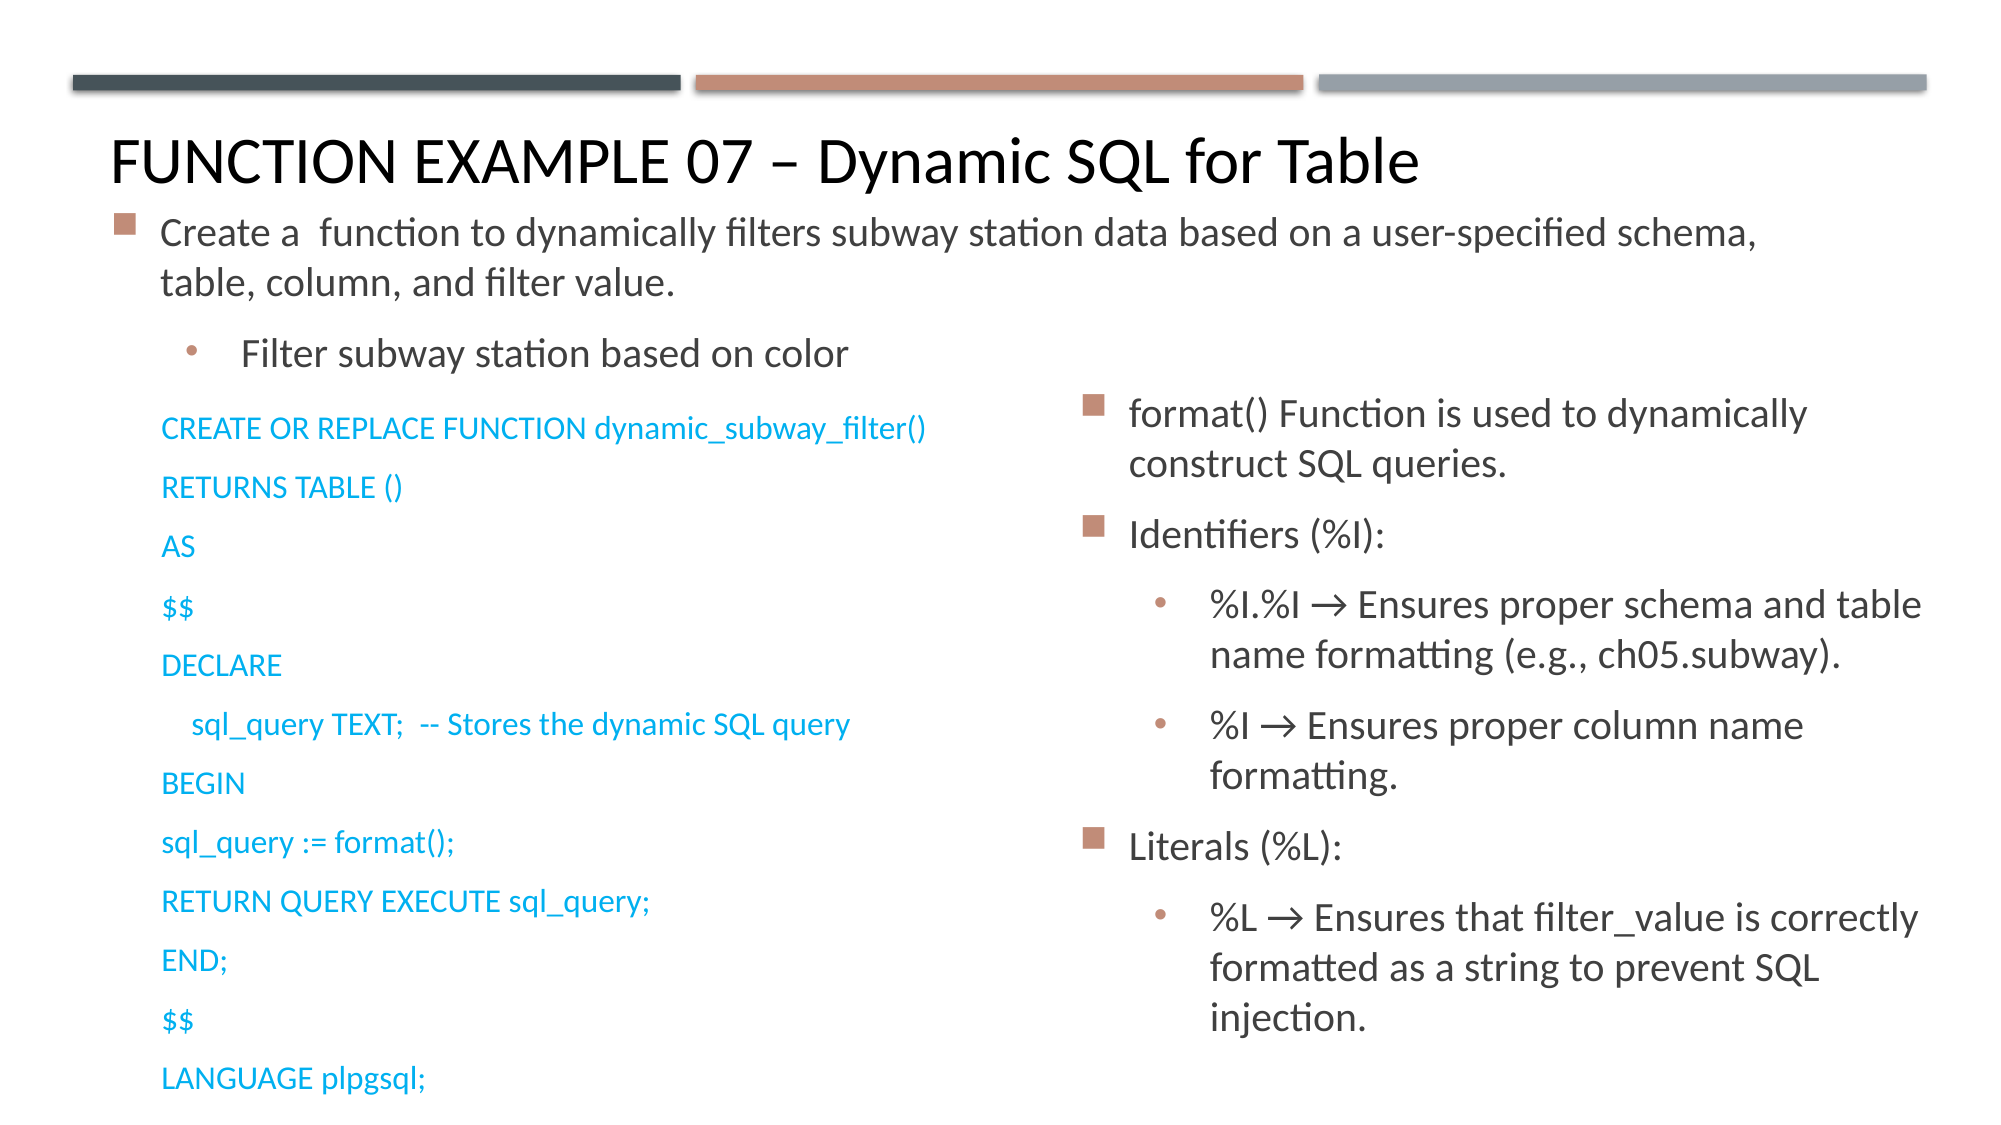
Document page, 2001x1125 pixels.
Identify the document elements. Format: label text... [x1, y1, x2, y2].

text_box Create a function to dynamically filters subway station data based on a user-specified schema, table, column, and filter value. Filter subway station based on color [95, 197, 1803, 383]
list CREATE OR REPLACE FUNCTION dynamic_subway_filter() RETURNS TABLE () AS $$ DECLARE sql_query TEXT; -- Stores the dynamic SQL query BEGIN sql_query := format(); RETURN QUERY EXECUTE sql_query; END; $$ LANGUAGE plpgsql; [146, 383, 978, 1125]
text_box format() Function is used to dynamically construct SQL queries. Identifiers (%I): %I.%I → Ensures proper schema and table name formatting (e.g., ch05.subway). %I → Ensures proper column name formatting. Literals (%L): %L → Ensures that filter_value is correctly formatted as a string to prevent SQL injection. [1064, 378, 1940, 1048]
text_box FUNCTION EXAMPLE 07 – Dynamic SQL for Table [95, 109, 1860, 205]
